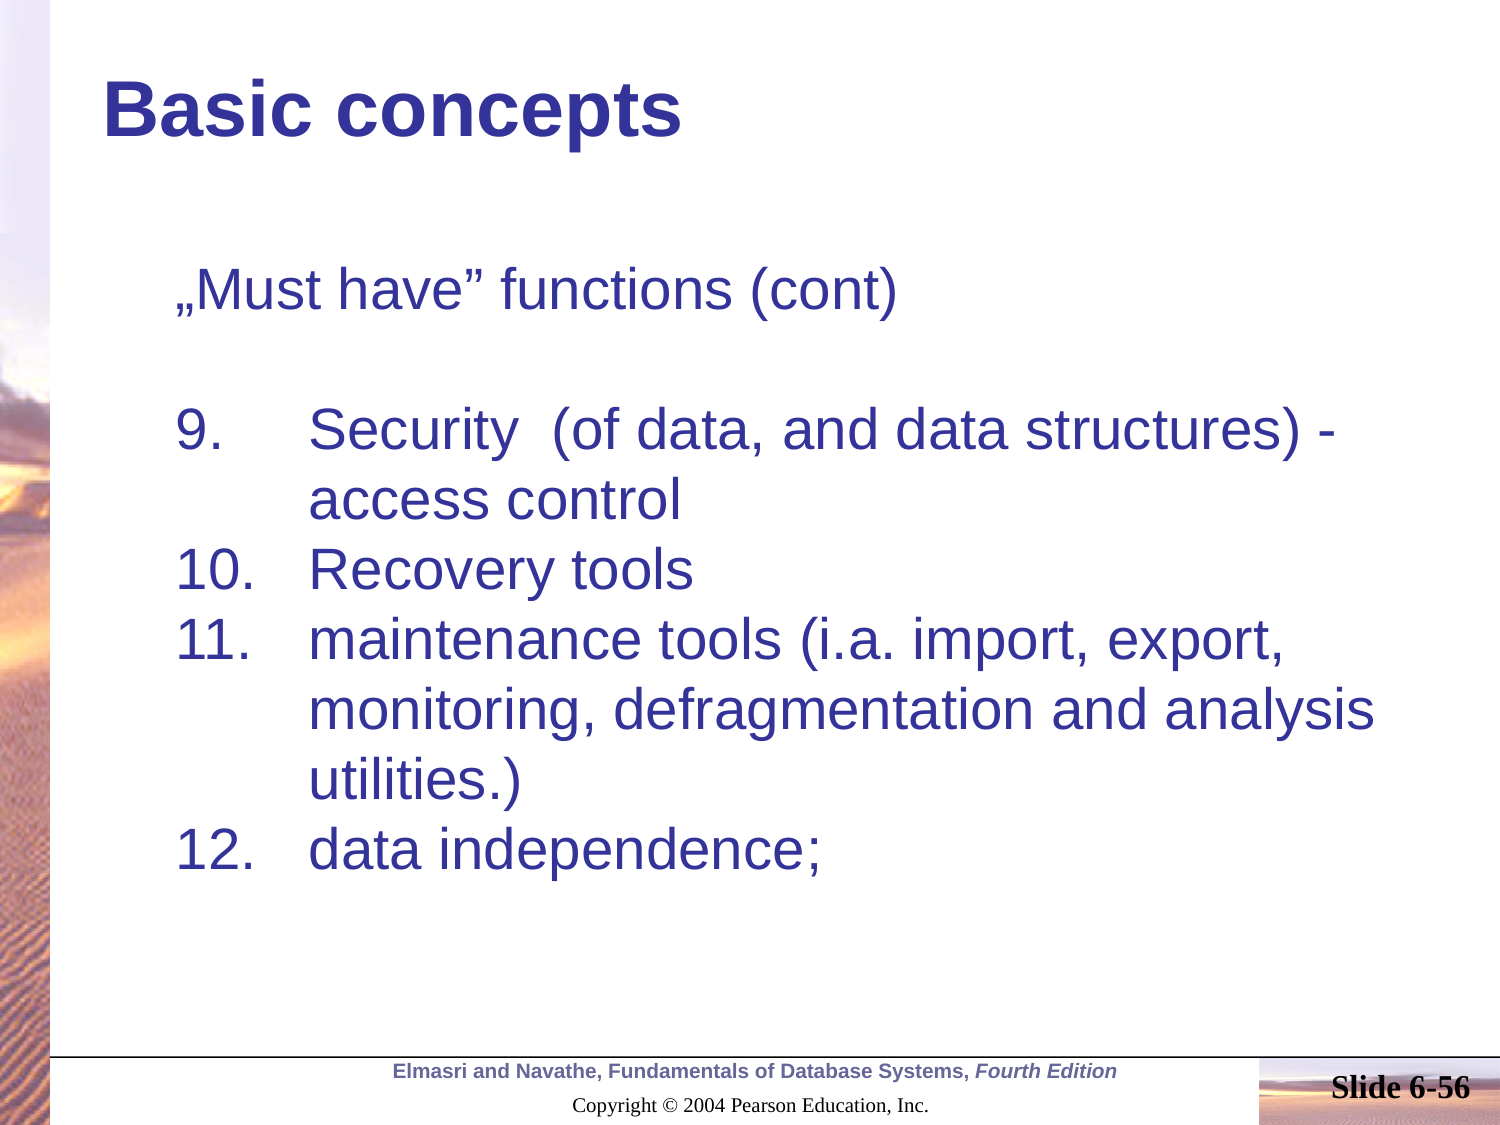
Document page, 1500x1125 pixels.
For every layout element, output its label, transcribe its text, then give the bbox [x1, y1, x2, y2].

text_box „Must have” functions (cont) Security (of data, and data structures) - access control Recovery tools maintenance tools (i.a. import, export, monitoring, defragmentation and analysis utilities.) data independence; [160, 243, 1469, 1013]
picture [1259, 1058, 1500, 1125]
picture [0, 0, 50, 1125]
title Basic concepts [87, 50, 1469, 221]
slide_number Slide 6-56 [1210, 1058, 1486, 1112]
